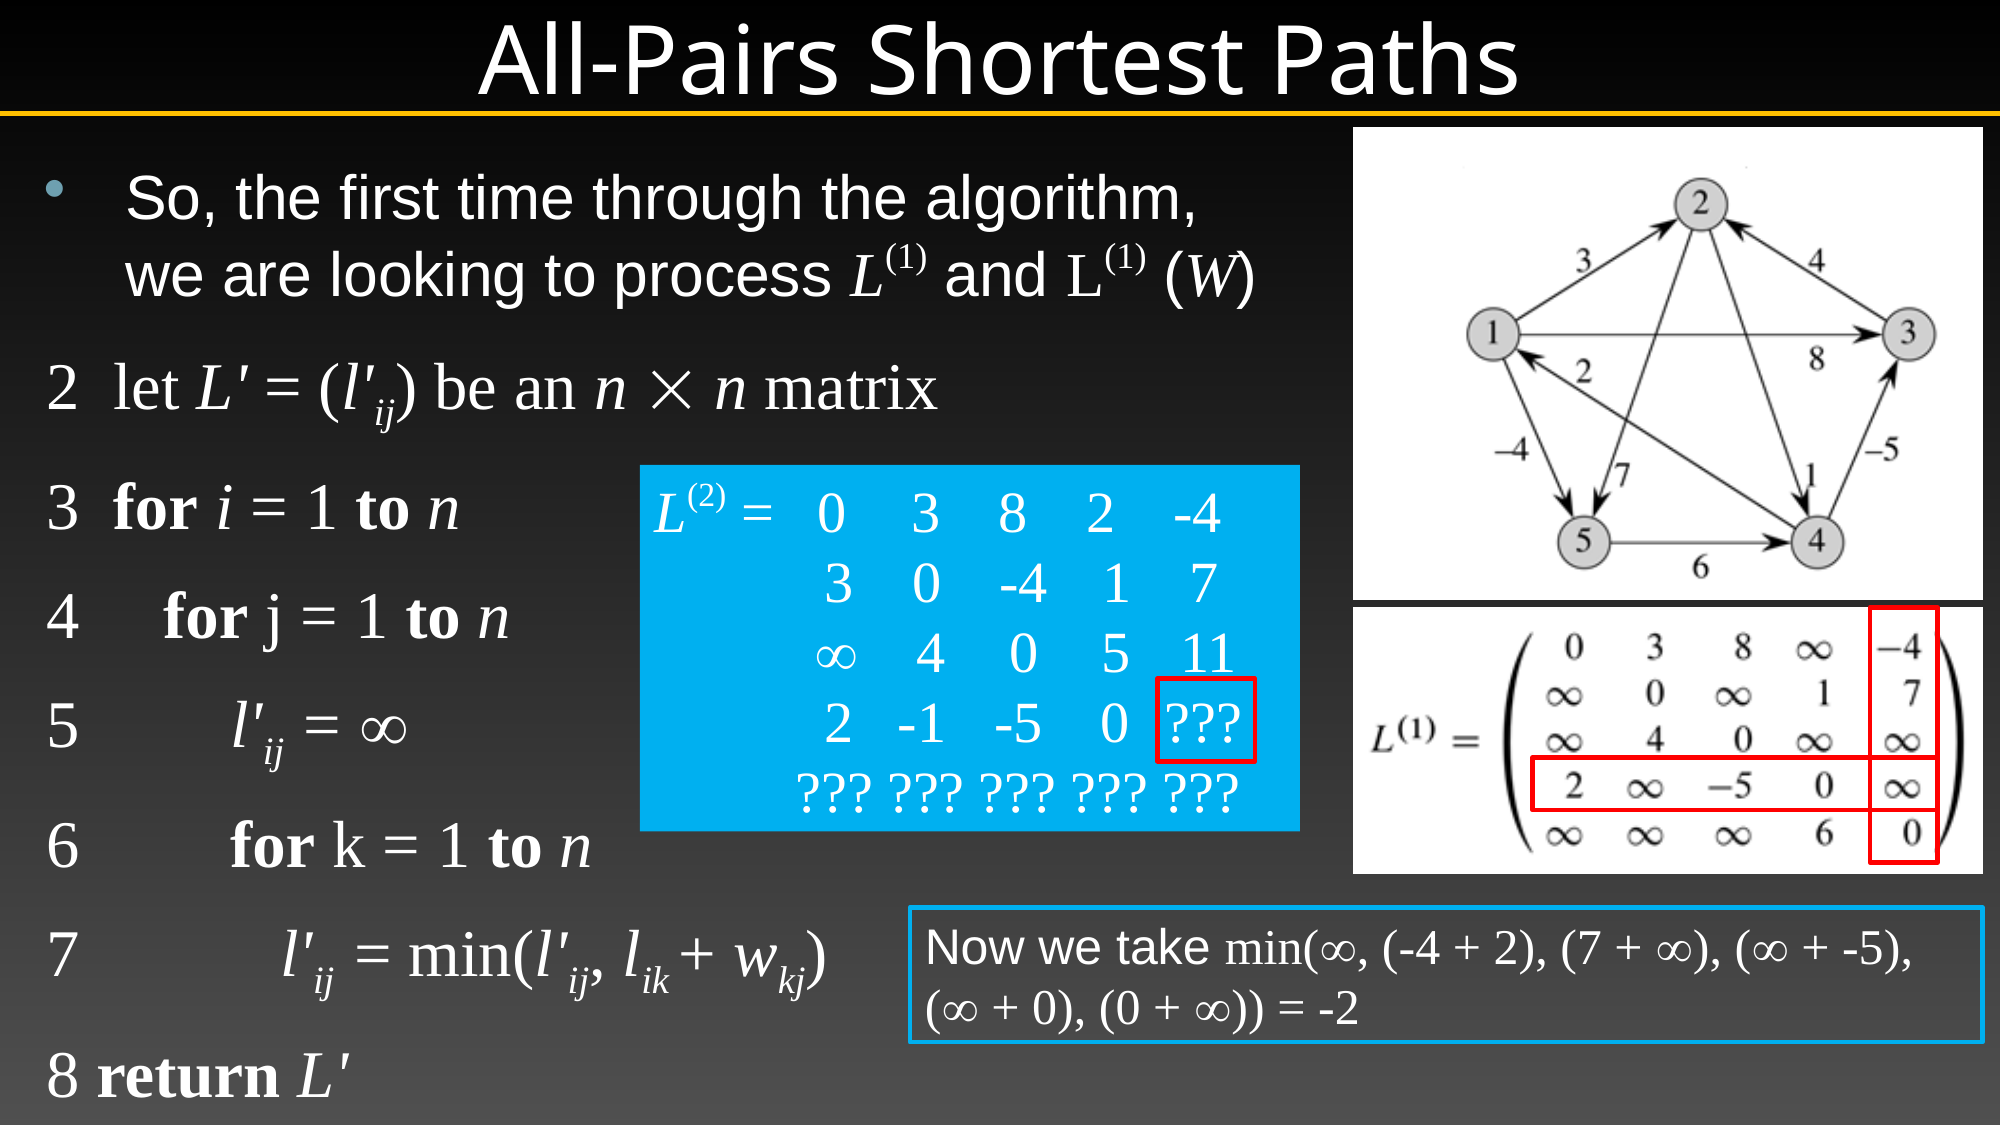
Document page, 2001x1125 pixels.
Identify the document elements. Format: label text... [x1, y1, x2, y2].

text_box [1156, 677, 1256, 763]
picture [1352, 127, 1983, 600]
text_box L(2) = 0 3 8 2 -4 3 0 -4 1 7  4 0 5 11 2 -1 -5 0 ??? ??? ??? ??? ??? ??? [639, 464, 1300, 832]
title All-Pairs Shortest Paths [249, 0, 1751, 113]
list So, the first time through the algorithm, we are looking to process L(1) and L(1) (W) 2 let L' = (l'ij) be an n  n matrix 3 for i = 1 to n 4 for j = 1 to n 5 l'ij =  6 for k = 1 to n 7 l'ij = min(l'ij, lik + wkj) 8 return L' [24, 149, 1736, 1088]
text_box You should compute L(5), to verify that L(m) = L(n – 1) for all m  (n – 1) [1348, 149, 1736, 879]
picture [1352, 607, 1983, 874]
text_box Now we take min(, (-4 + 2), (7 + ), ( + -5), ( + 0), (0 + )) = -2 [909, 907, 1983, 1043]
